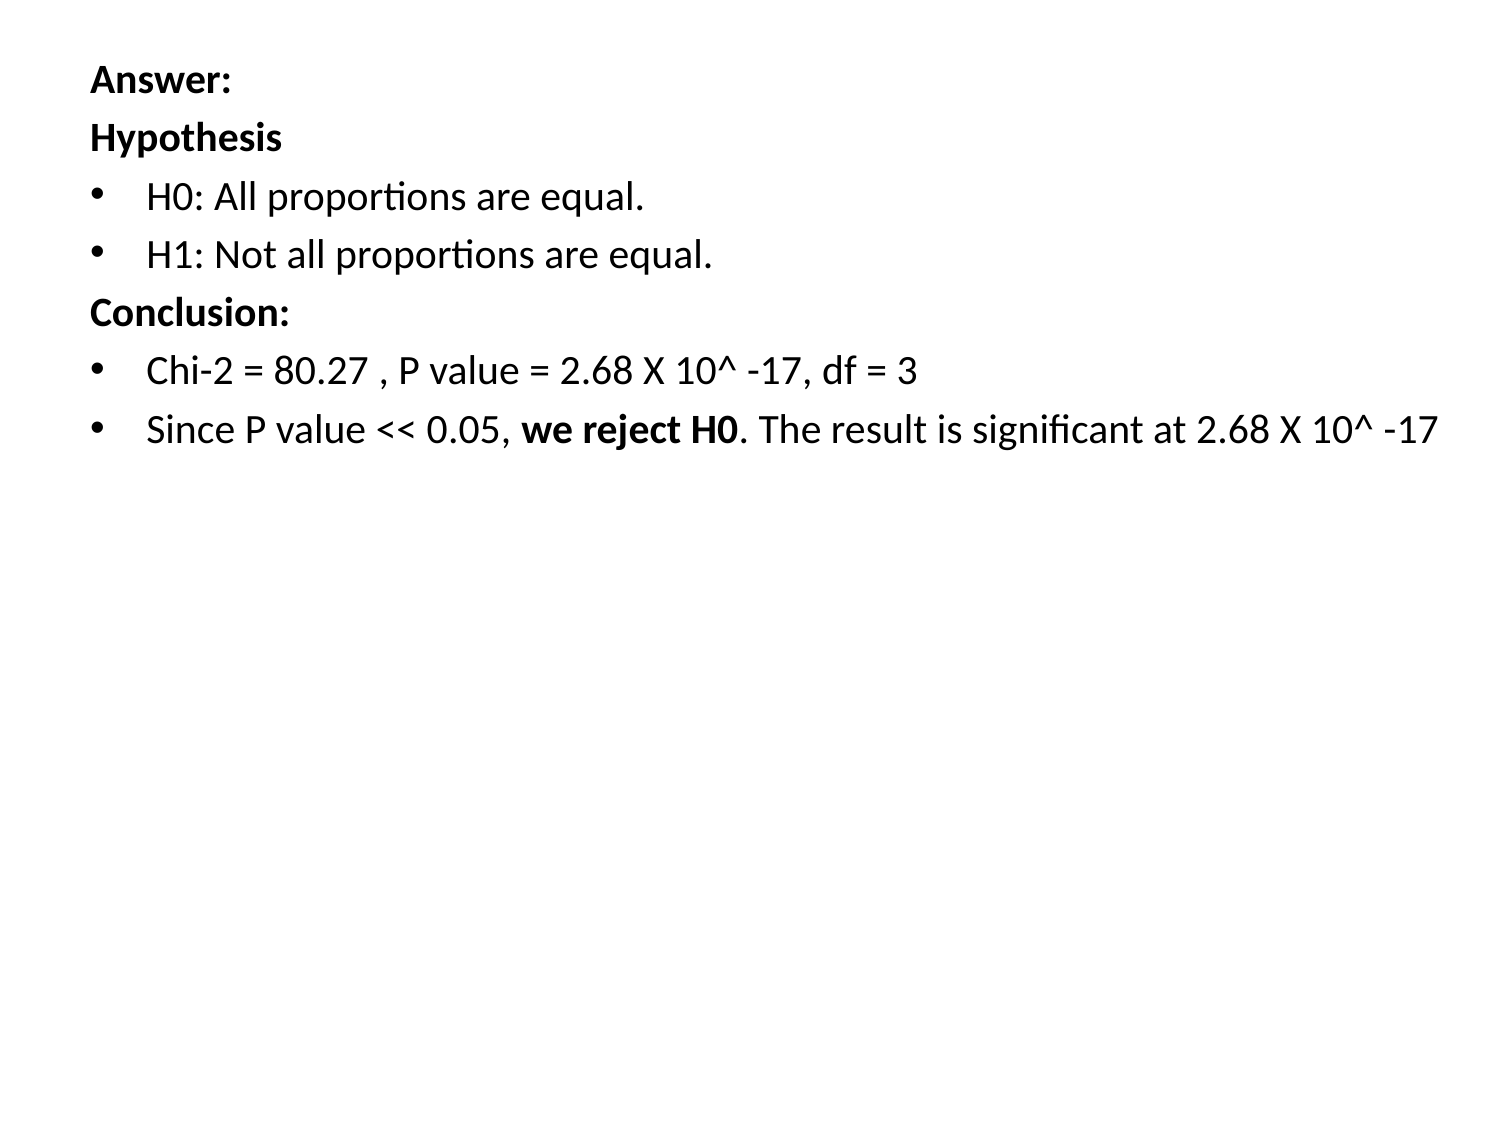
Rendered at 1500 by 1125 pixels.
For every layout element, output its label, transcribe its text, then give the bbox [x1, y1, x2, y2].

list Answer: Hypothesis H0: All proportions are equal. H1: Not all proportions are equal. Conclusion: Chi-2 = 80.27 , P value = 2.68 X 10^ -17, df = 3 Since P value << 0.05, we reject H0. The result is significant at 2.68 X 10^ -17 [75, 44, 1464, 787]
